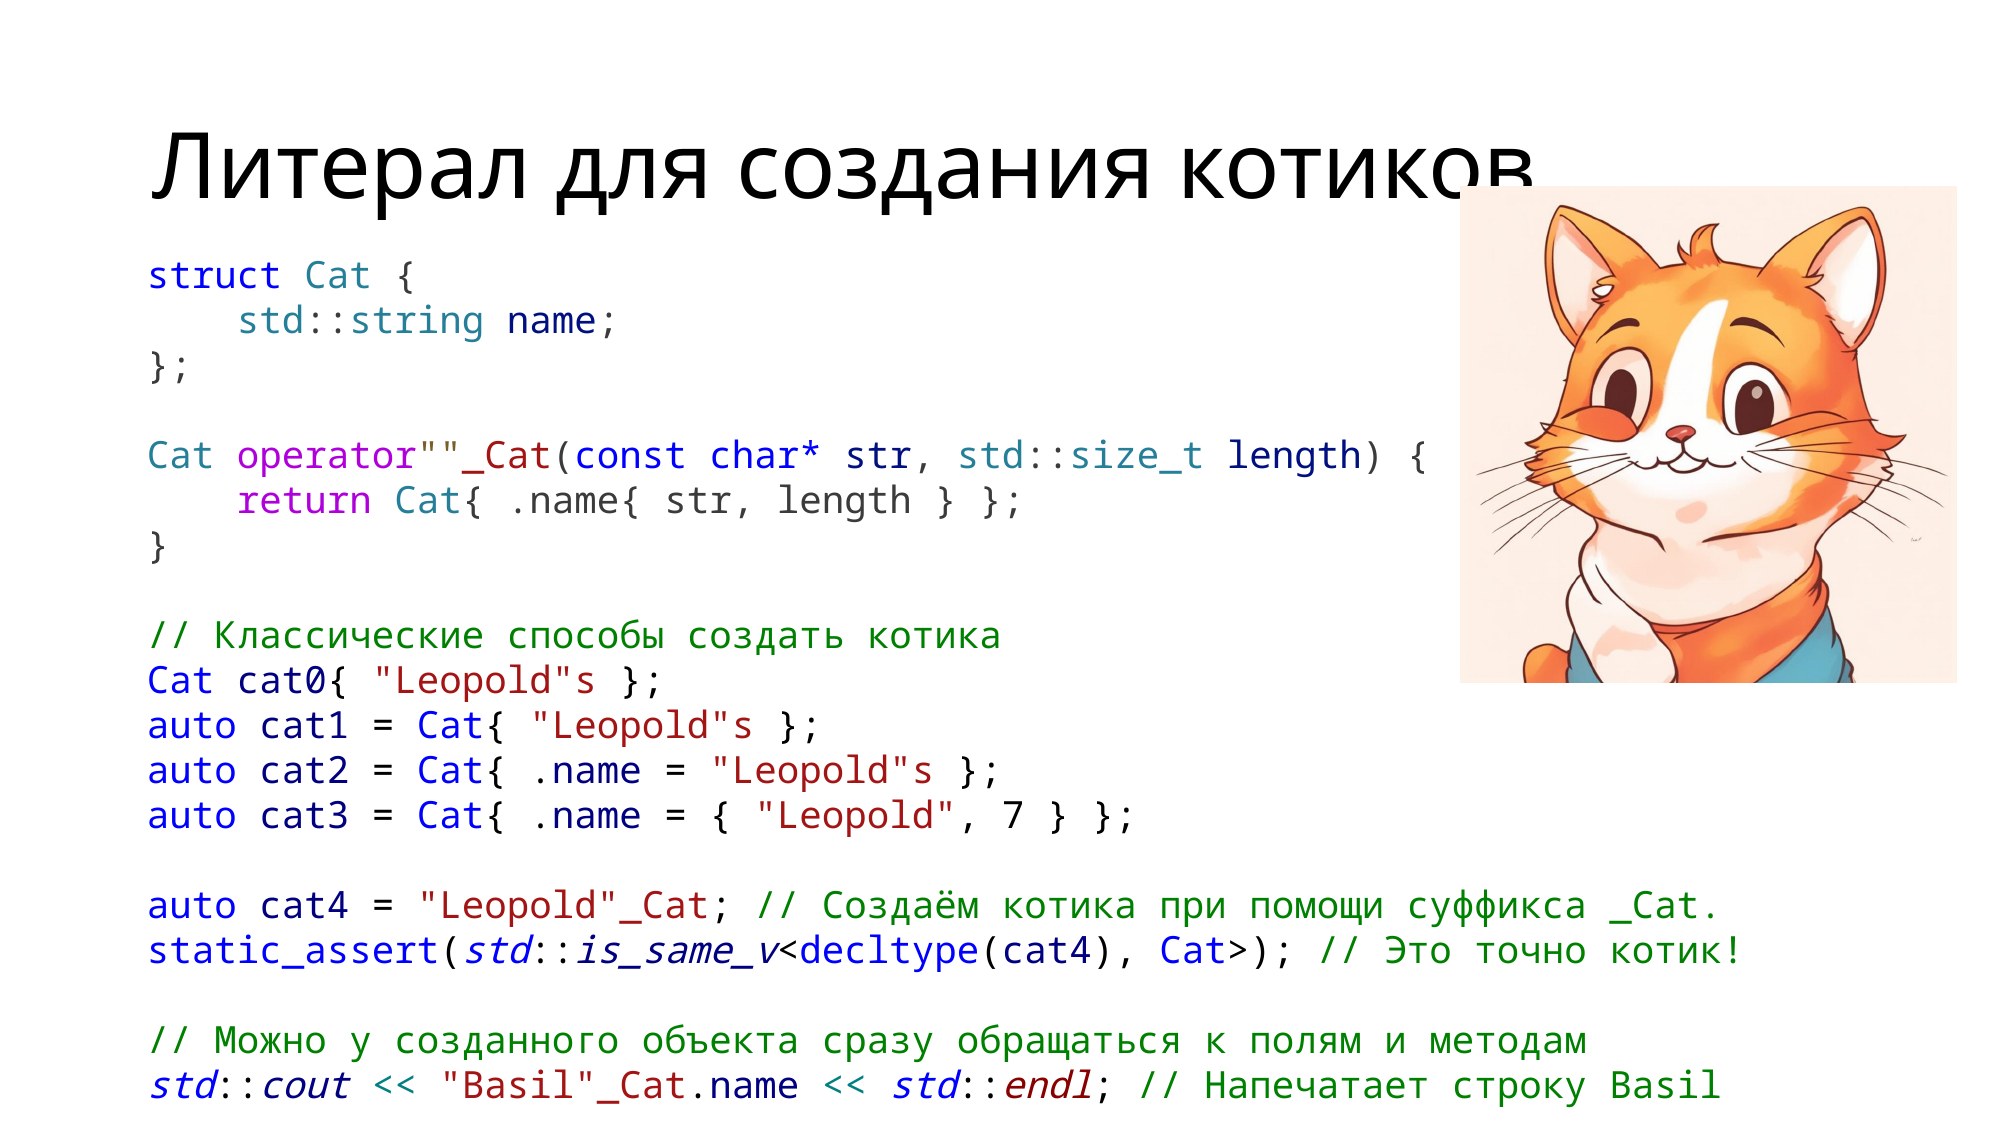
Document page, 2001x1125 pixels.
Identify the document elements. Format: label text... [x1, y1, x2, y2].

text_box struct Cat { std::string name; }; Cat operator""_Cat(const char* str, std::size_t length) { return Cat{ .name{ str, length } }; } // Классические способы создать котика Cat cat0{ "Leopold"s }; auto cat1 = Cat{ "Leopold"s }; auto cat2 = Cat{ .name = "Leopold"s }; auto cat3 = Cat{ .name = { "Leopold", 7 } }; auto cat4 = "Leopold"_Cat; // Создаём котика при помощи суффикса _Cat. static_assert(std::is_same_v<decltype(cat4), Cat>); // Это точно котик! // Можно у созданного объекта сразу обращаться к полям и методам std::cout << "Basil"_Cat.name << std::endl; // Напечатает строку Basil [132, 243, 1957, 1114]
picture [1460, 186, 1957, 683]
title Литерал для создания котиков [137, 59, 1863, 243]
